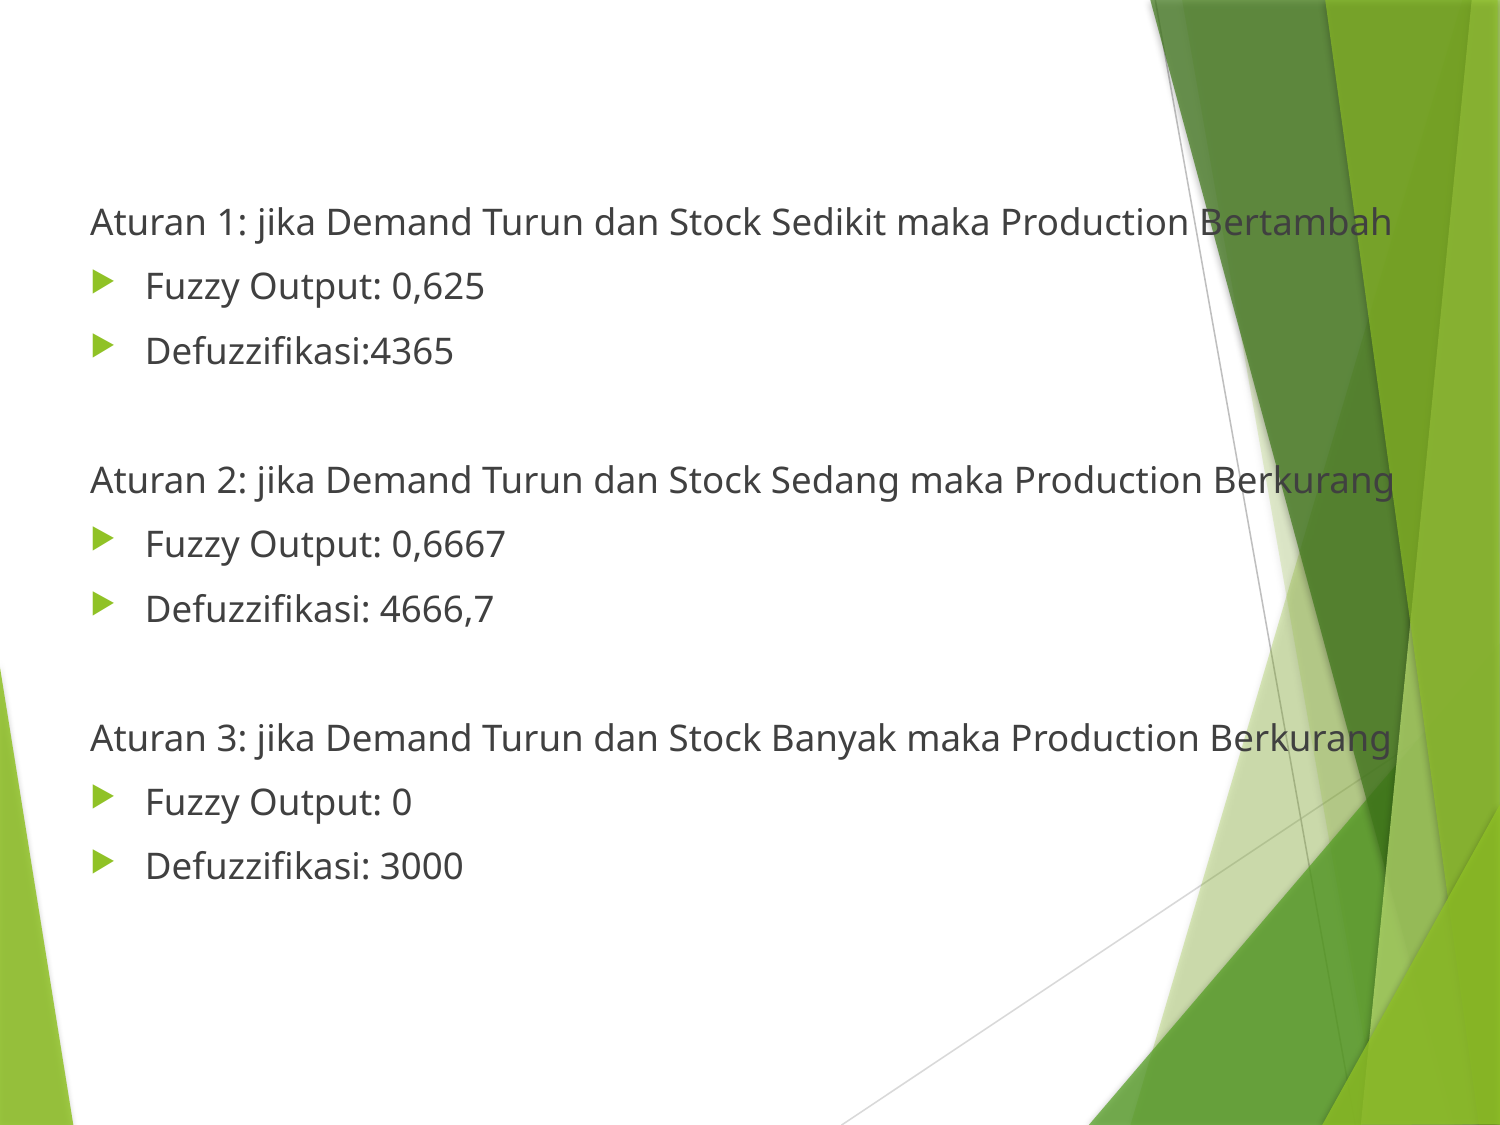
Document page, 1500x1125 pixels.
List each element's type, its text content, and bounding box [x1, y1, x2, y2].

list Aturan 1: jika Demand Turun dan Stock Sedikit maka Production Bertambah Fuzzy Output: 0,625 Defuzzifikasi:4365 Aturan 2: jika Demand Turun dan Stock Sedang maka Production Berkurang Fuzzy Output: 0,6667 Defuzzifikasi: 4666,7 Aturan 3: jika Demand Turun dan Stock Banyak maka Production Berkurang Fuzzy Output: 0 Defuzzifikasi: 3000 [75, 191, 1425, 934]
